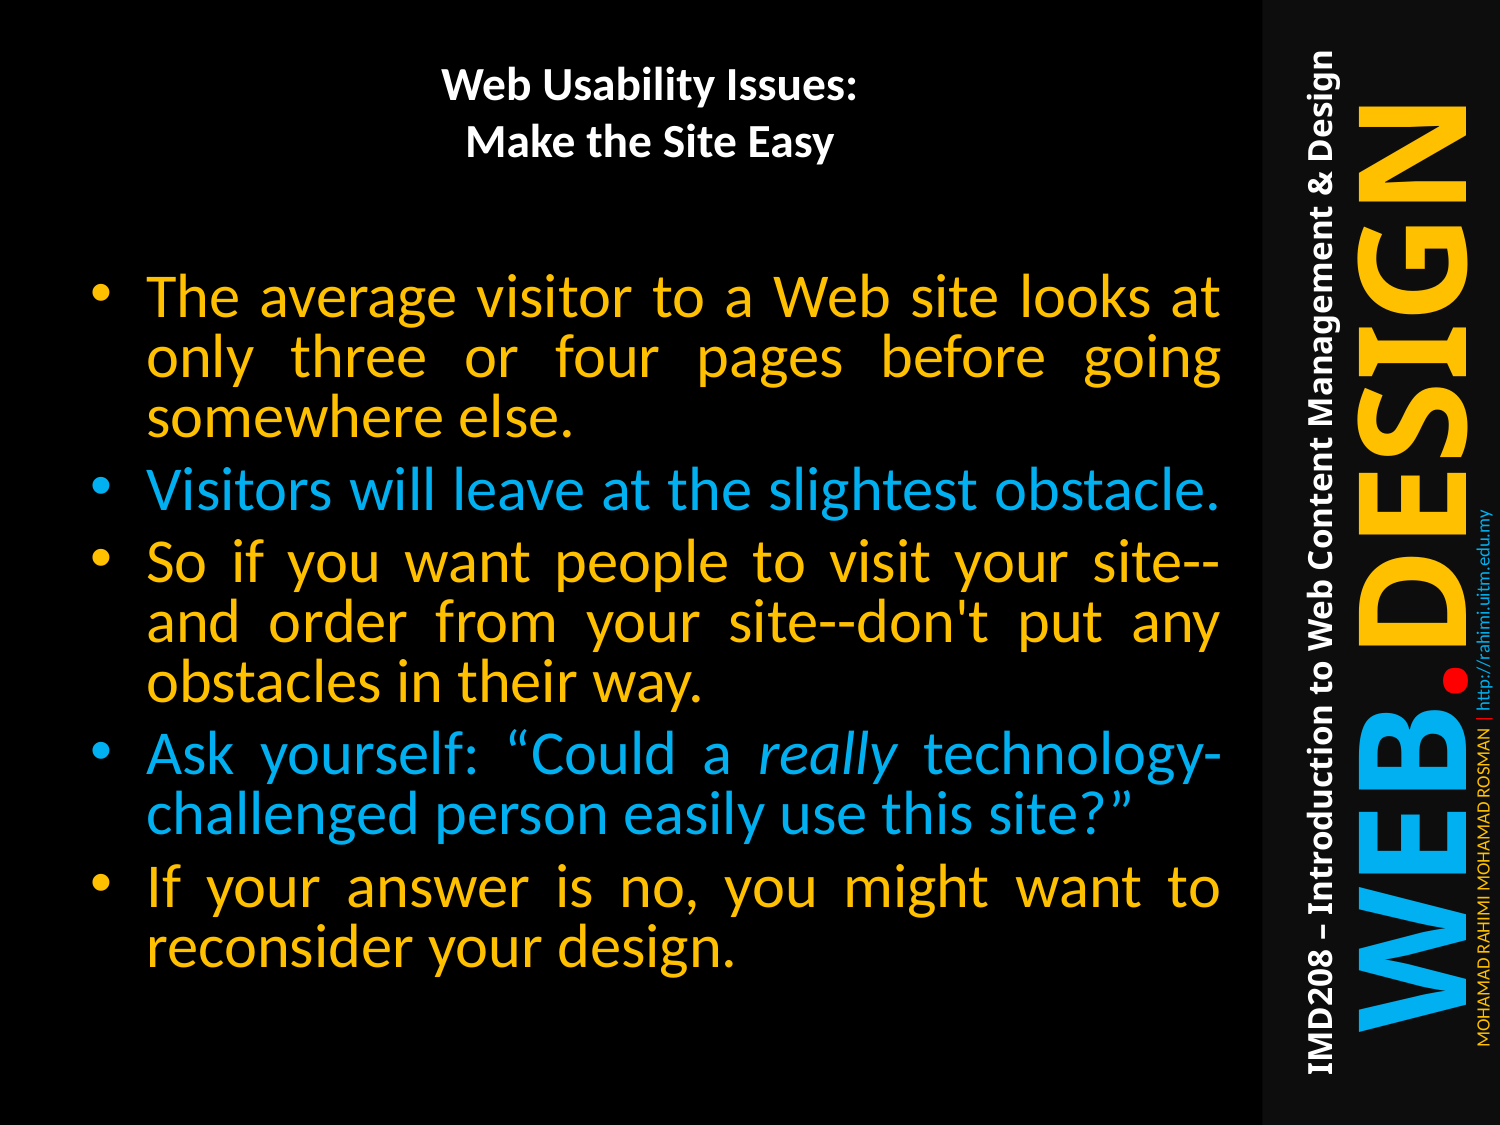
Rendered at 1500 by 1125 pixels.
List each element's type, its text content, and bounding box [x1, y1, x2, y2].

list The average visitor to a Web site looks at only three or four pages before going somewhere else. Visitors will leave at the slightest obstacle. So if you want people to visit your site--and order from your site--don't put any obstacles in their way. Ask yourself: “Could a really technology-challenged person easily use this site?” If your answer is no, you might want to reconsider your design. [75, 262, 1238, 1005]
title Web Usability Issues: Make the Site Easy [75, 45, 1225, 233]
